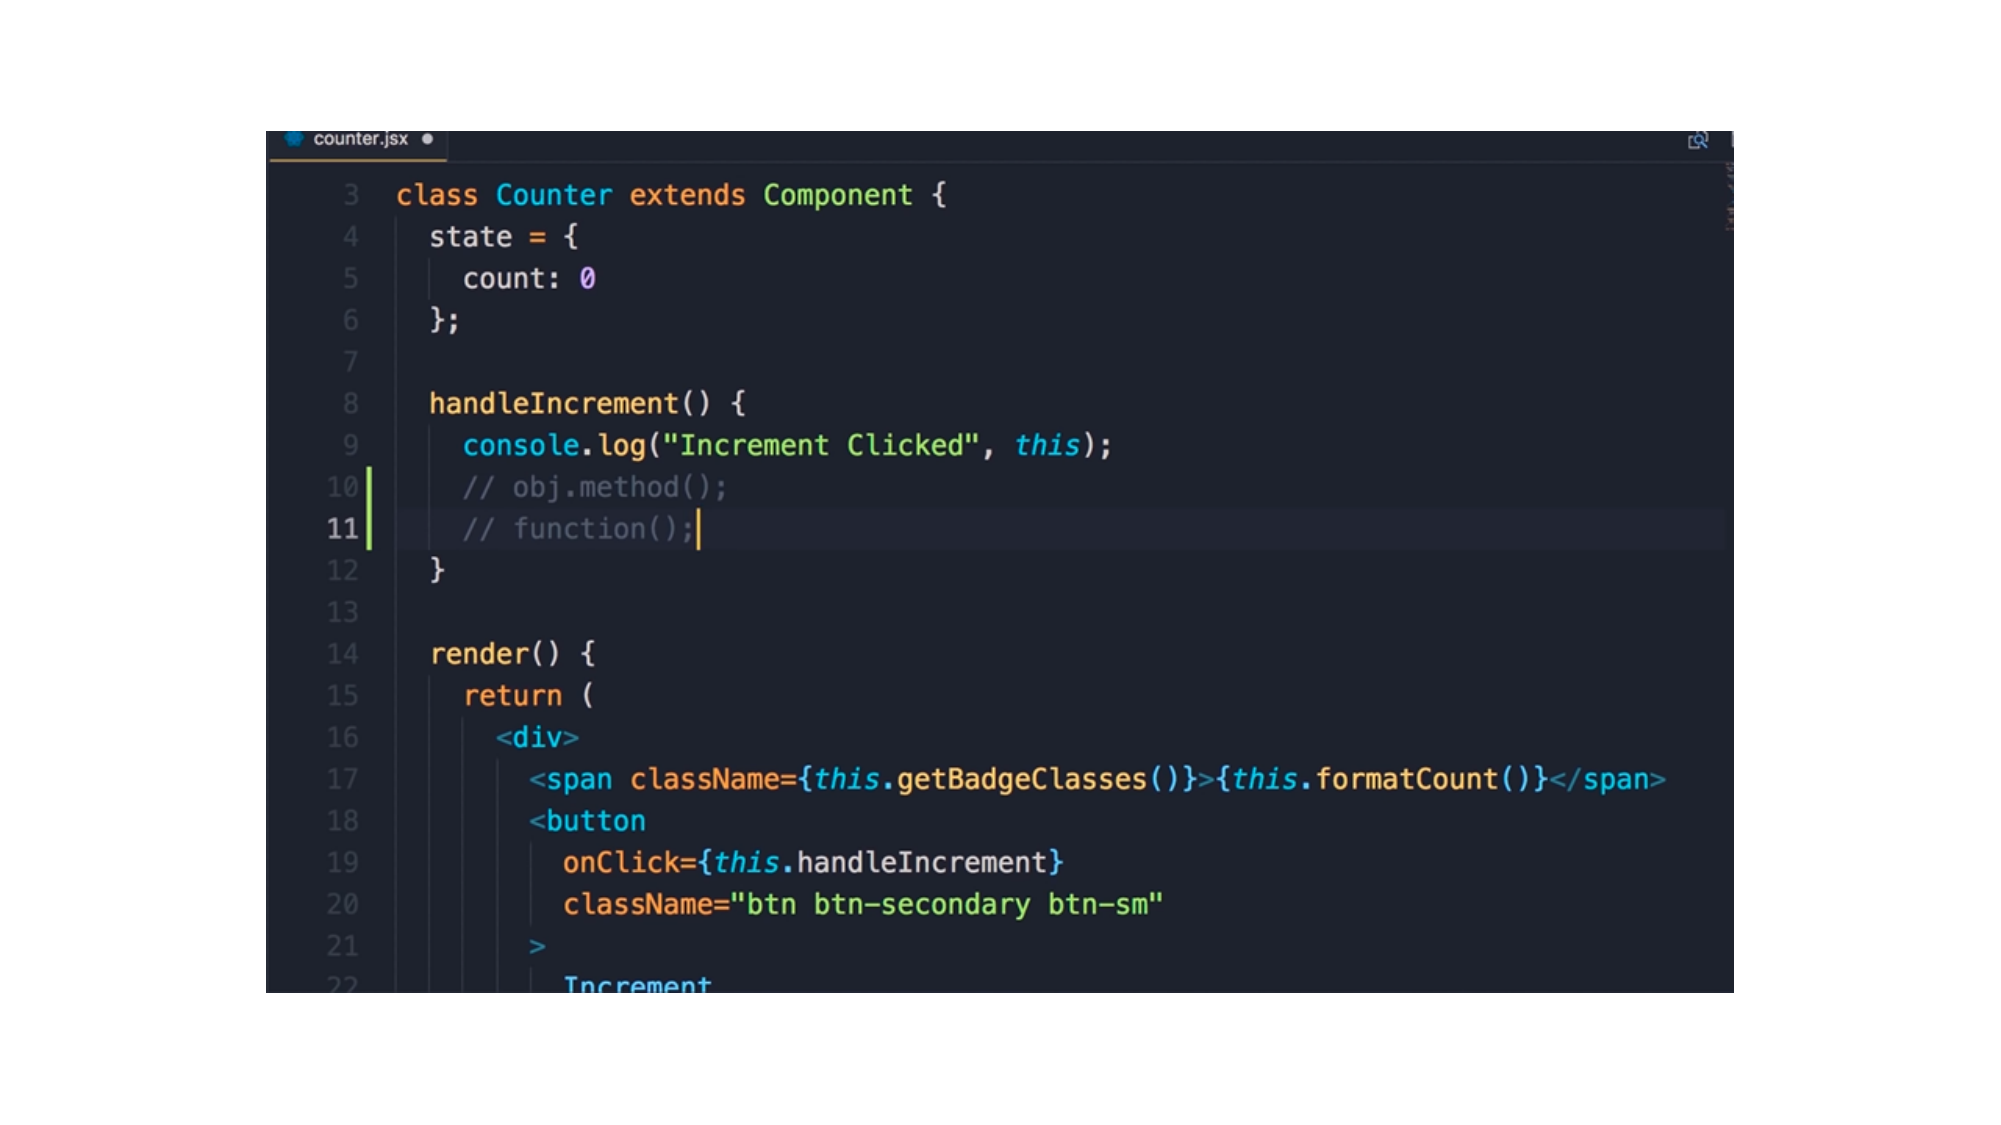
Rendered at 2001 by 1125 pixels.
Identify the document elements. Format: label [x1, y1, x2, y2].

picture [266, 131, 1734, 993]
picture [291, 131, 299, 141]
